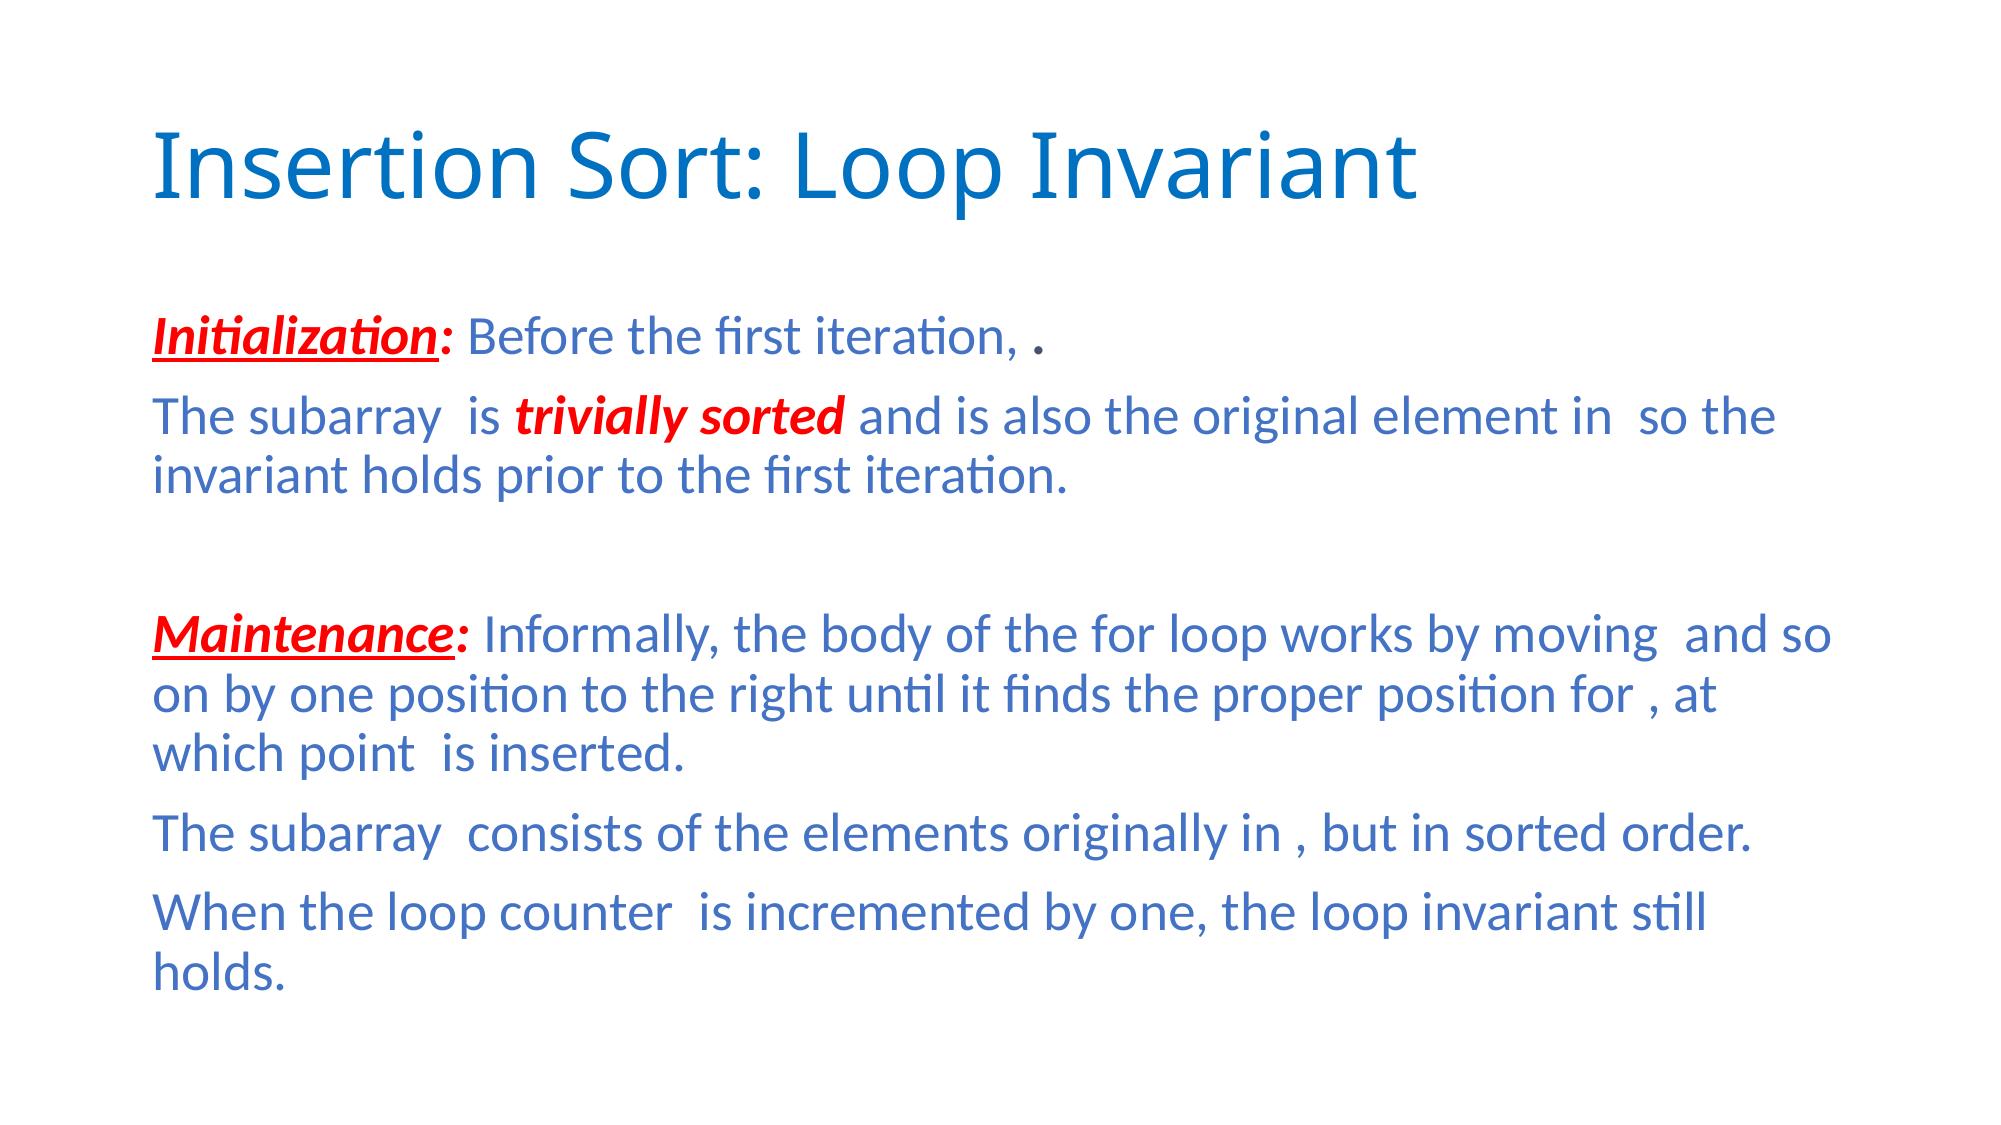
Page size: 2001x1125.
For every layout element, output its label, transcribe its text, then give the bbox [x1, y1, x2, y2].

title Insertion Sort: Loop Invariant [137, 59, 1863, 278]
